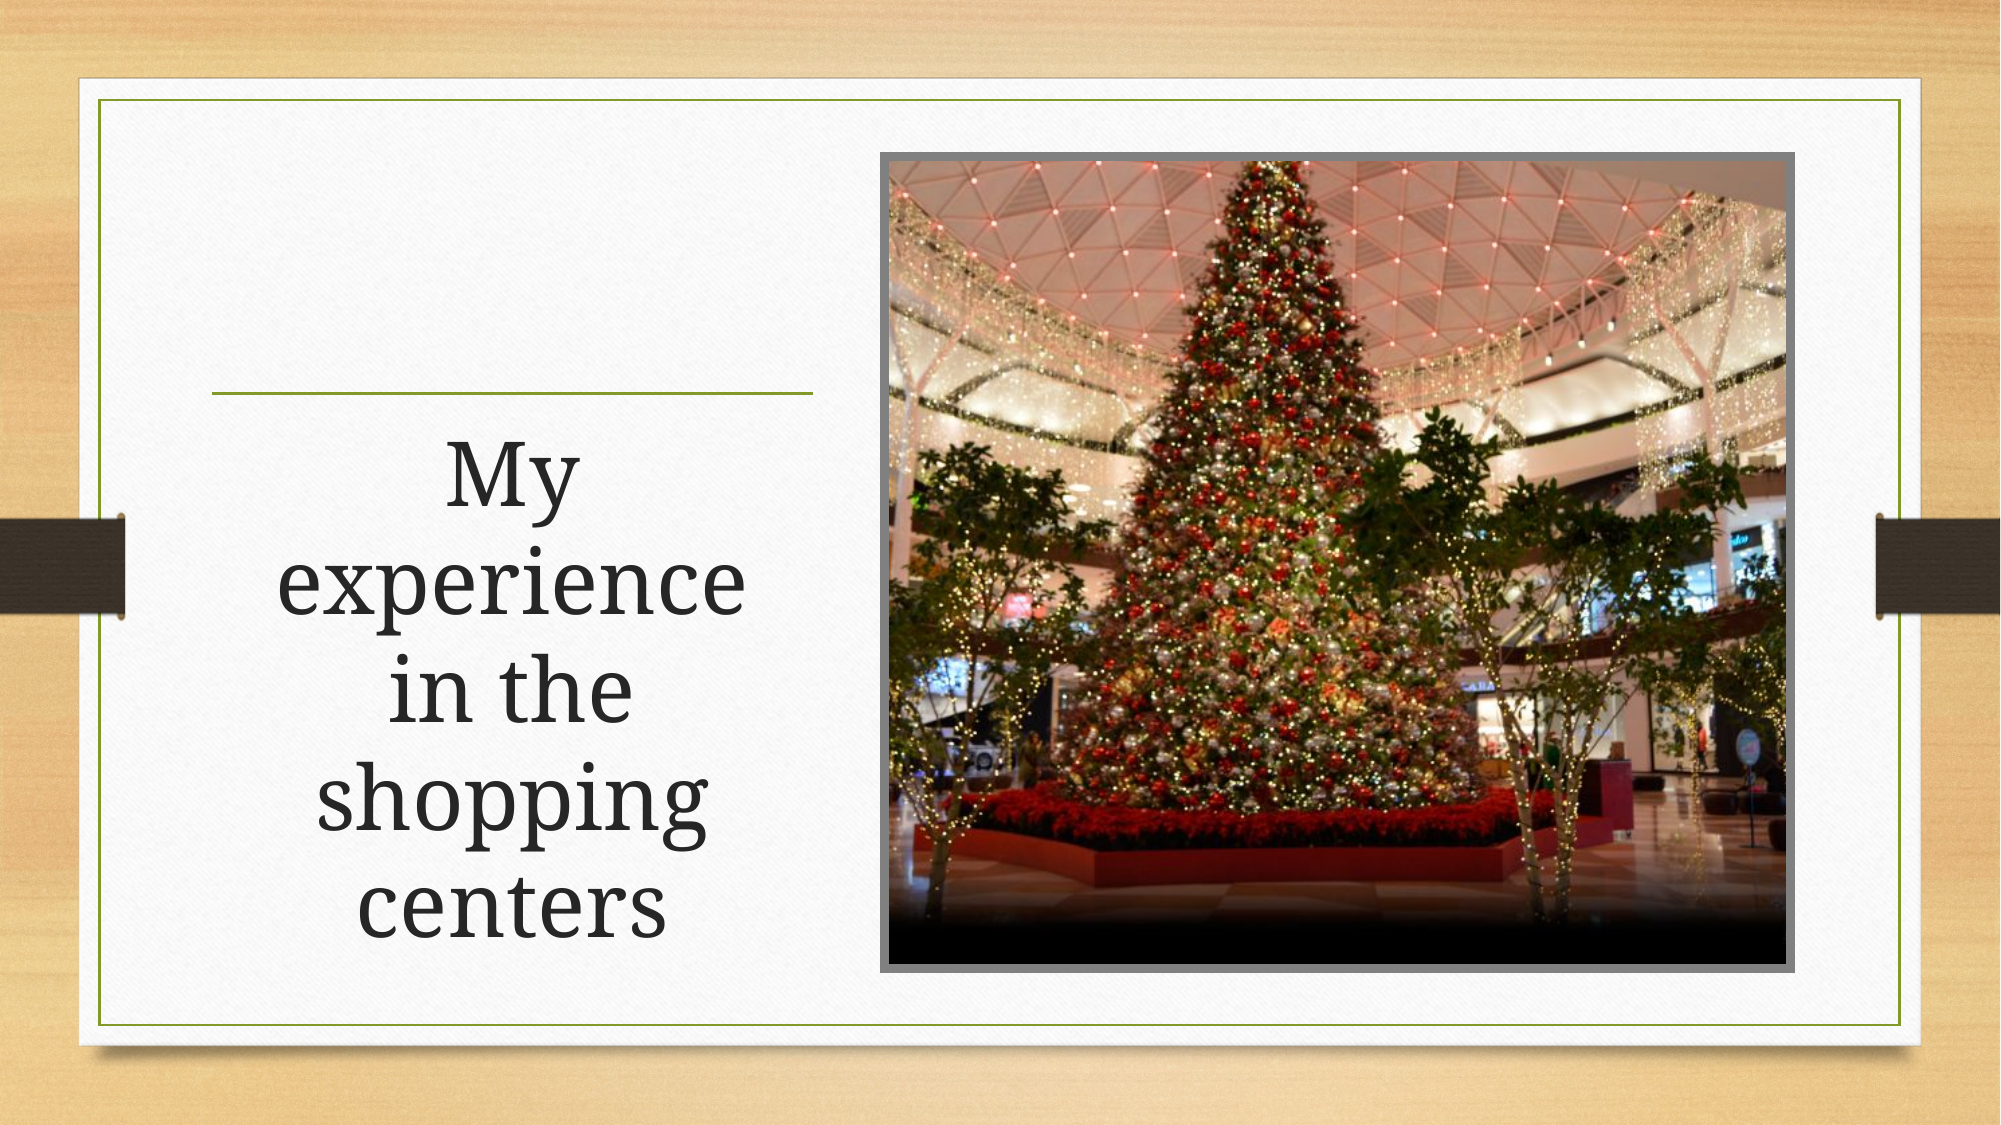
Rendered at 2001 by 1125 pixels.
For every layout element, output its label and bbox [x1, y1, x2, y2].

picture [888, 160, 1787, 965]
text_box [0, 0, 2000, 1125]
